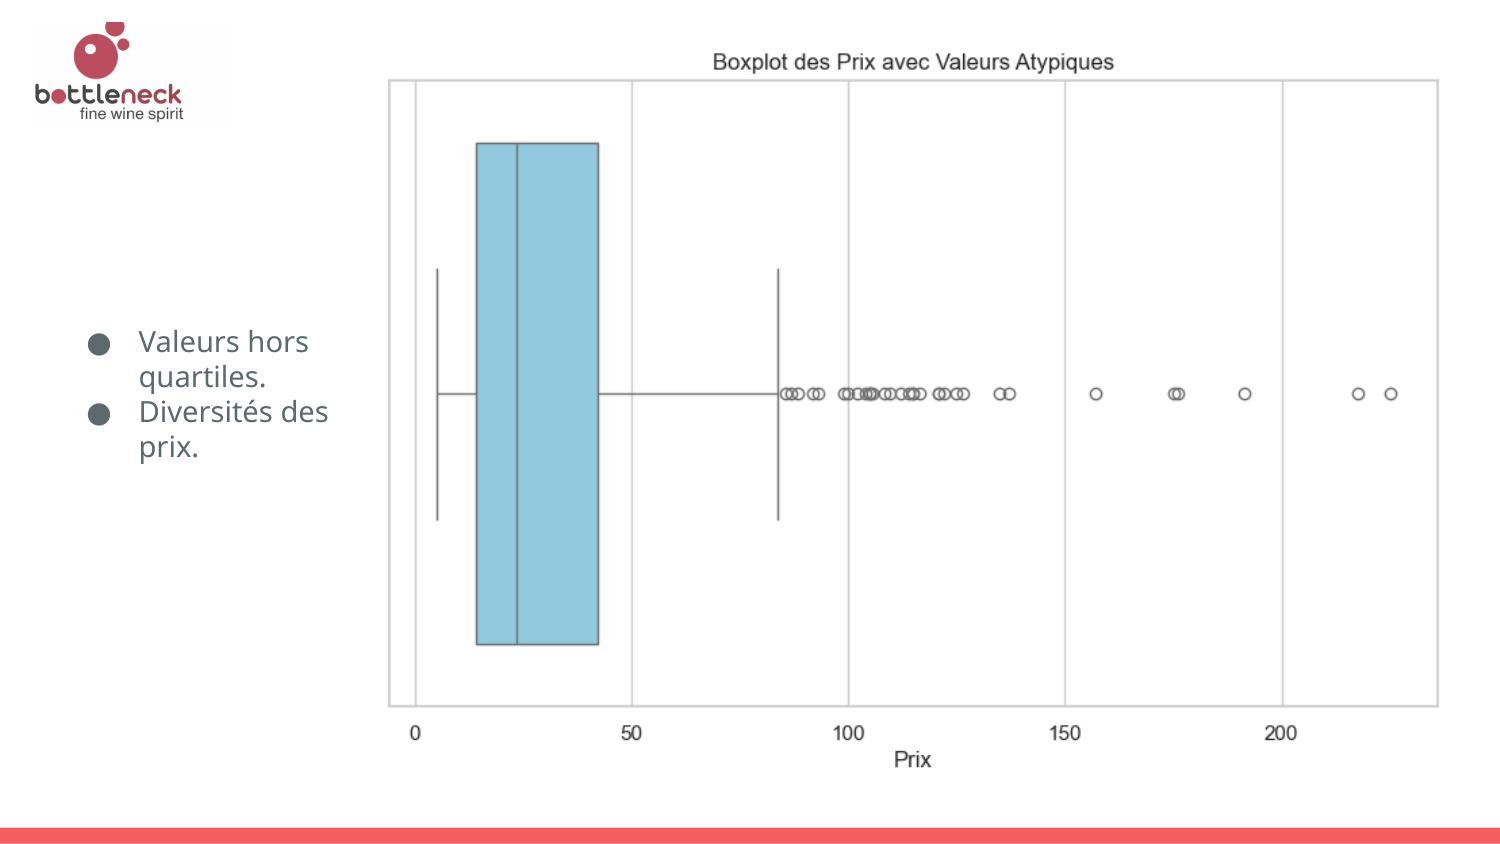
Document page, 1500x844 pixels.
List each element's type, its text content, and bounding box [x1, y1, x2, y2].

text_box Valeurs hors quartiles. Diversités des prix. [48, 308, 371, 517]
picture [31, 22, 256, 140]
picture [376, 40, 1451, 785]
